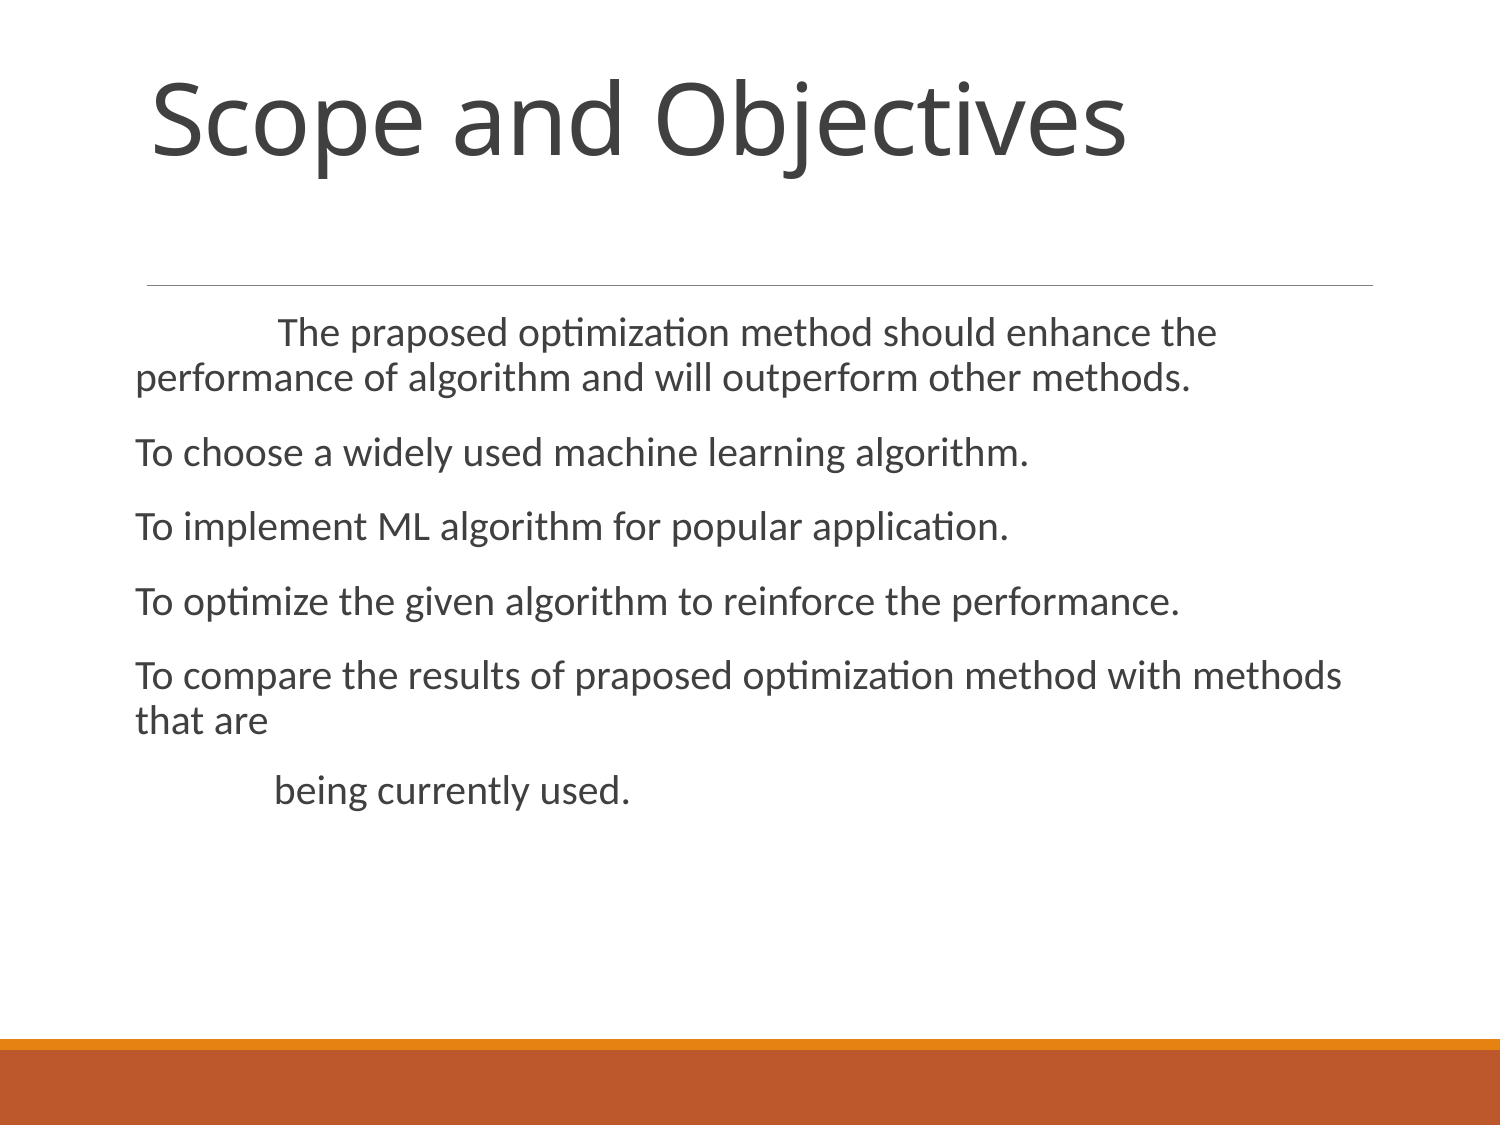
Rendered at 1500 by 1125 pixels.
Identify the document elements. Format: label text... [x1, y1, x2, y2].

title Scope and Objectives [135, 47, 1373, 285]
list The praposed optimization method should enhance the performance of algorithm and will outperform other methods. To choose a widely used machine learning algorithm. To implement ML algorithm for popular application. To optimize the given algorithm to reinforce the performance. To compare the results of praposed optimization method with methods that are being currently used. [135, 302, 1373, 963]
